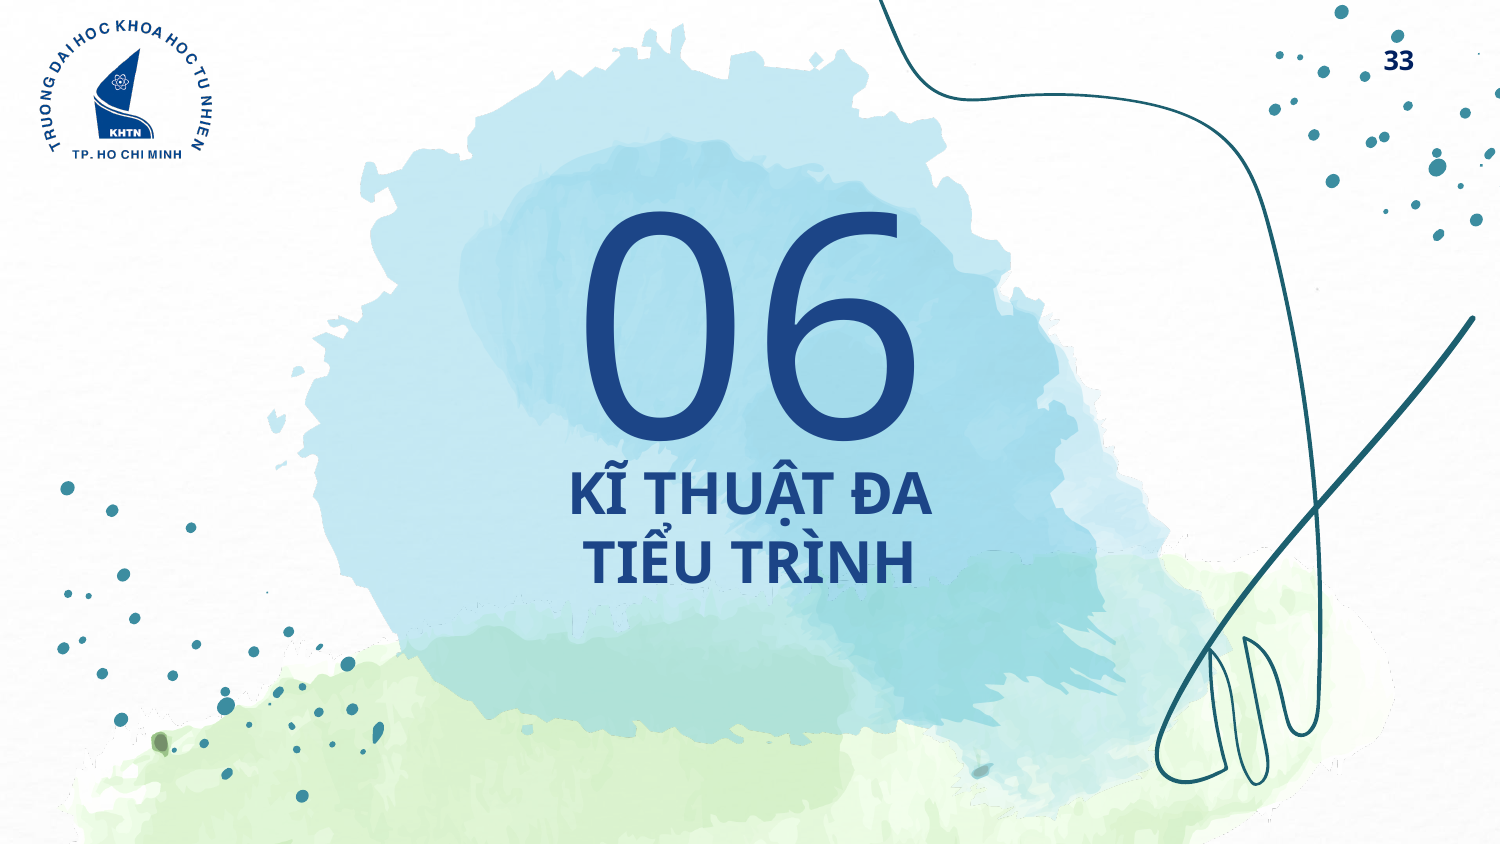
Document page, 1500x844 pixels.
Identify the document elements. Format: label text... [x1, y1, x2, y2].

text_box 33 [1368, 35, 1437, 83]
title 06 [434, 166, 1066, 461]
picture [1159, 653, 1224, 780]
picture [1211, 516, 1318, 783]
picture [0, 0, 1500, 844]
title KĨ THUẬT ĐA TIỂU TRÌNH [520, 460, 980, 591]
